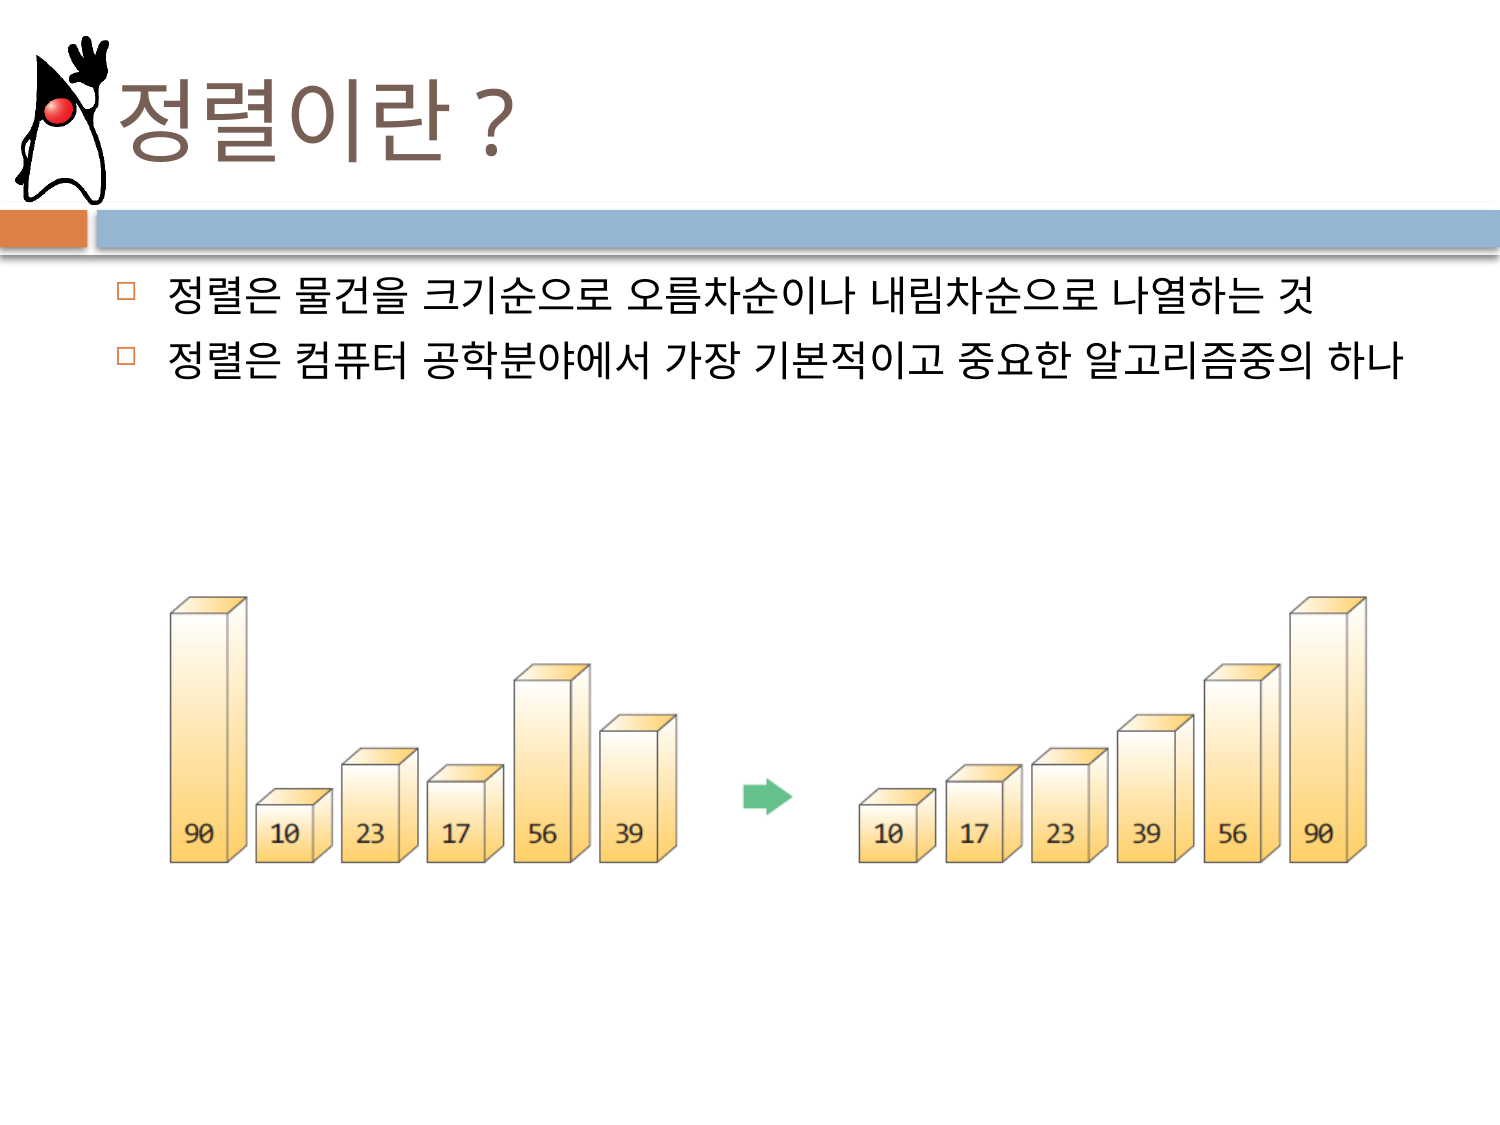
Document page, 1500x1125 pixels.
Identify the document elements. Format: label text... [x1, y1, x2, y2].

picture [145, 543, 1422, 882]
title 정렬이란? [100, 37, 1438, 200]
list 정렬은 물건을 크기순으로 오름차순이나 내림차순으로 나열하는 것 정렬은 컴퓨터 공학분야에서 가장 기본적이고 중요한 알고리즘중의 하나 [100, 262, 1438, 1000]
picture [15, 36, 109, 205]
